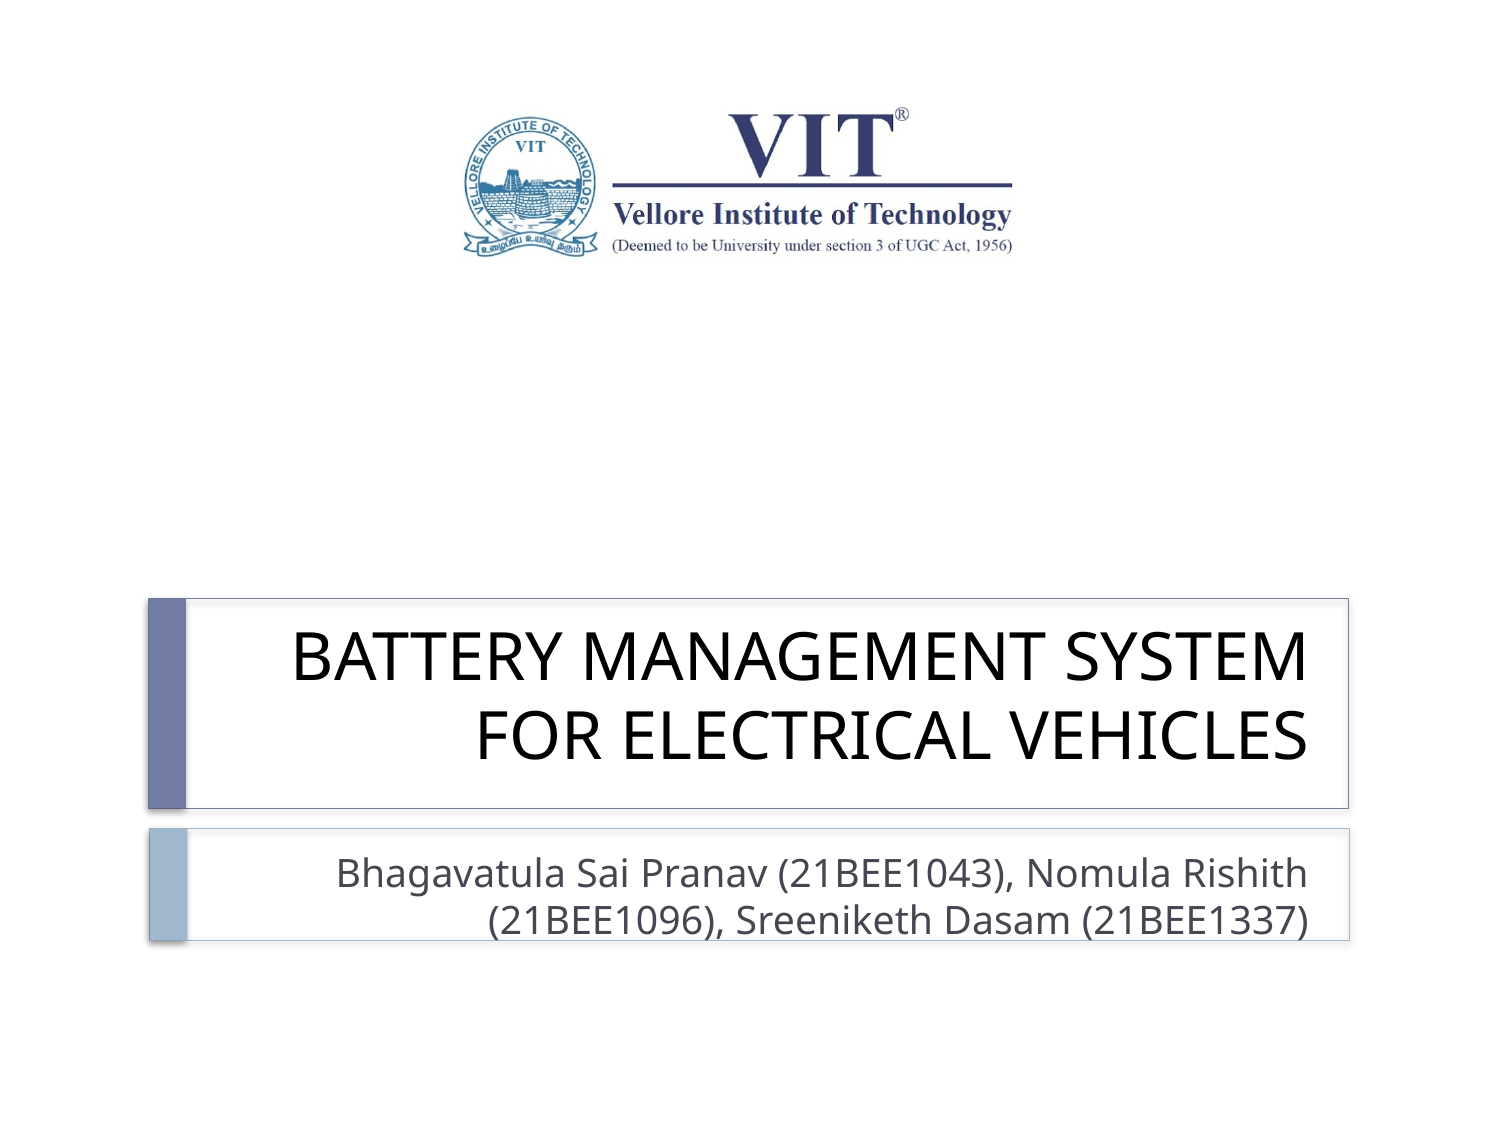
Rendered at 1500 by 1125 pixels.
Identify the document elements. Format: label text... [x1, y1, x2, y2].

picture [449, 74, 1023, 270]
subtitle Bhagavatula Sai Pranav (21BEE1043), Nomula Rishith (21BEE1096), Sreeniketh Dasam (21BEE1337) [200, 840, 1325, 950]
title BATTERY MANAGEMENT SYSTEM FOR ELECTRICAL VEHICLES [200, 605, 1325, 800]
